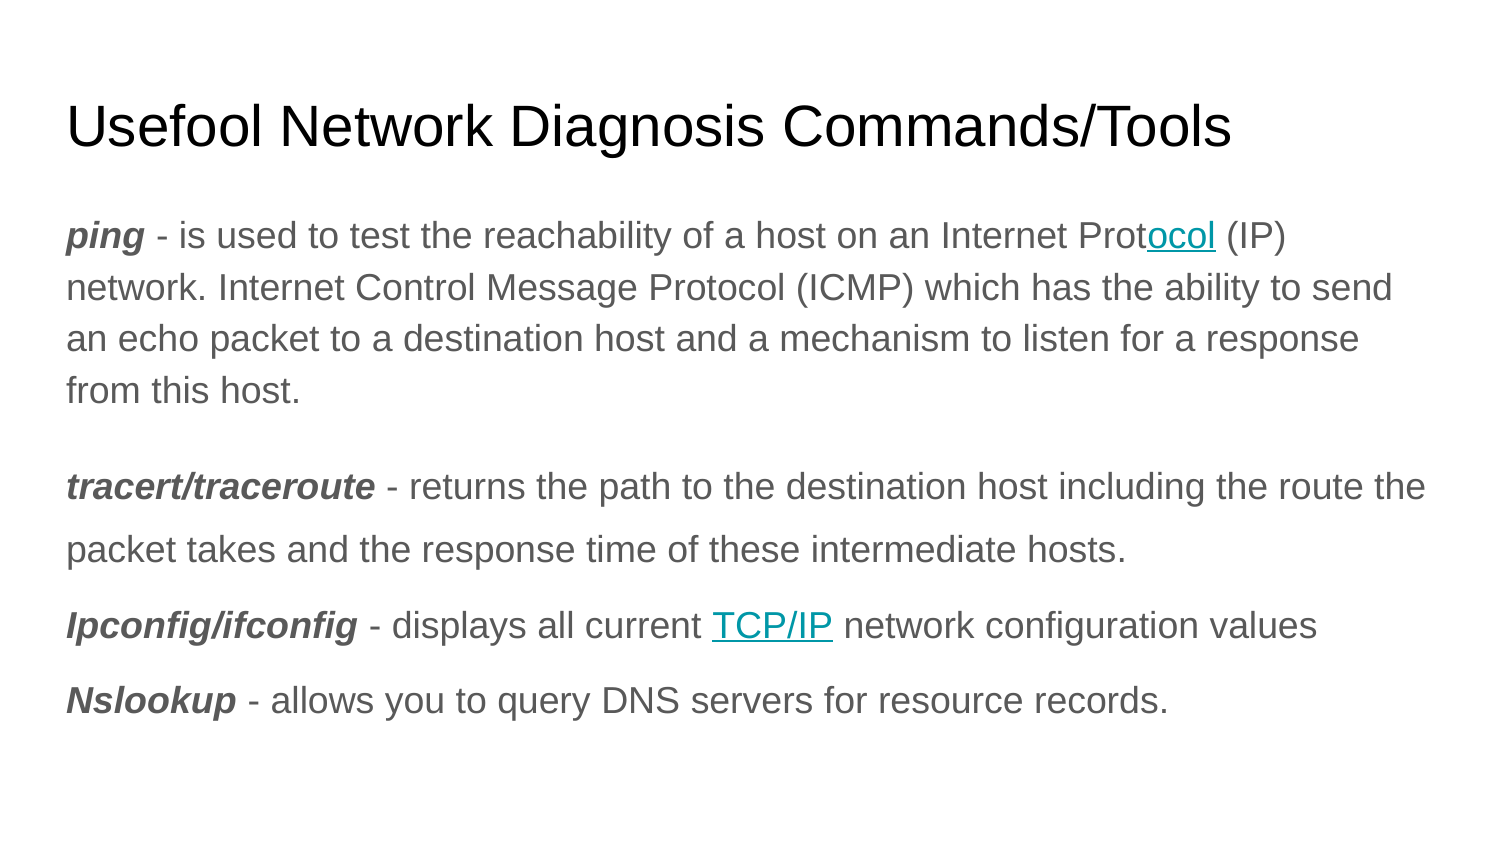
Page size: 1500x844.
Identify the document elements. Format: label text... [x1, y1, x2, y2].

title Usefool Network Diagnosis Commands/Tools [51, 72, 1449, 167]
list ping - is used to test the reachability of a host on an Internet Protocol (IP) network. Internet Control Message Protocol (ICMP) which has the ability to send an echo packet to a destination host and a mechanism to listen for a response from this host. tracert/traceroute - returns the path to the destination host including the route the packet takes and the response time of these intermediate hosts. Ipconfig/ifconfig - displays all current TCP/IP network configuration values Nslookup - allows you to query DNS servers for resource records. [51, 189, 1449, 750]
